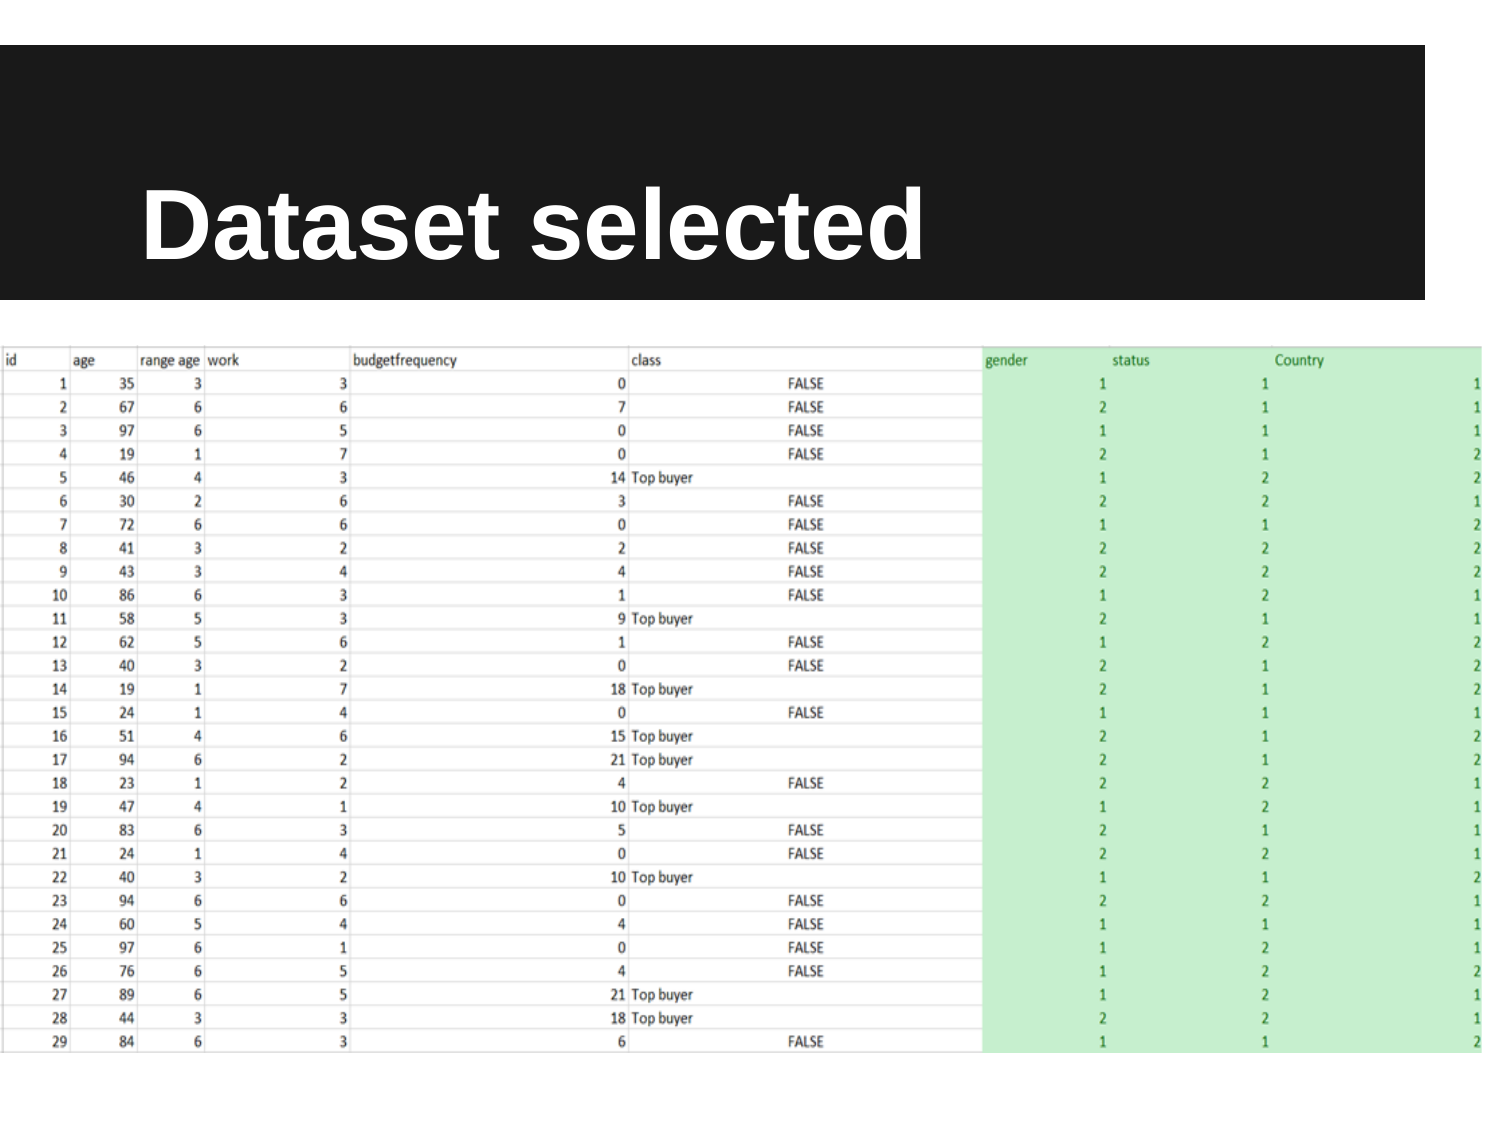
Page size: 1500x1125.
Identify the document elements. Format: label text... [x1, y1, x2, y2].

text_box [0, 345, 1482, 1054]
title Dataset selected [75, 76, 1425, 295]
